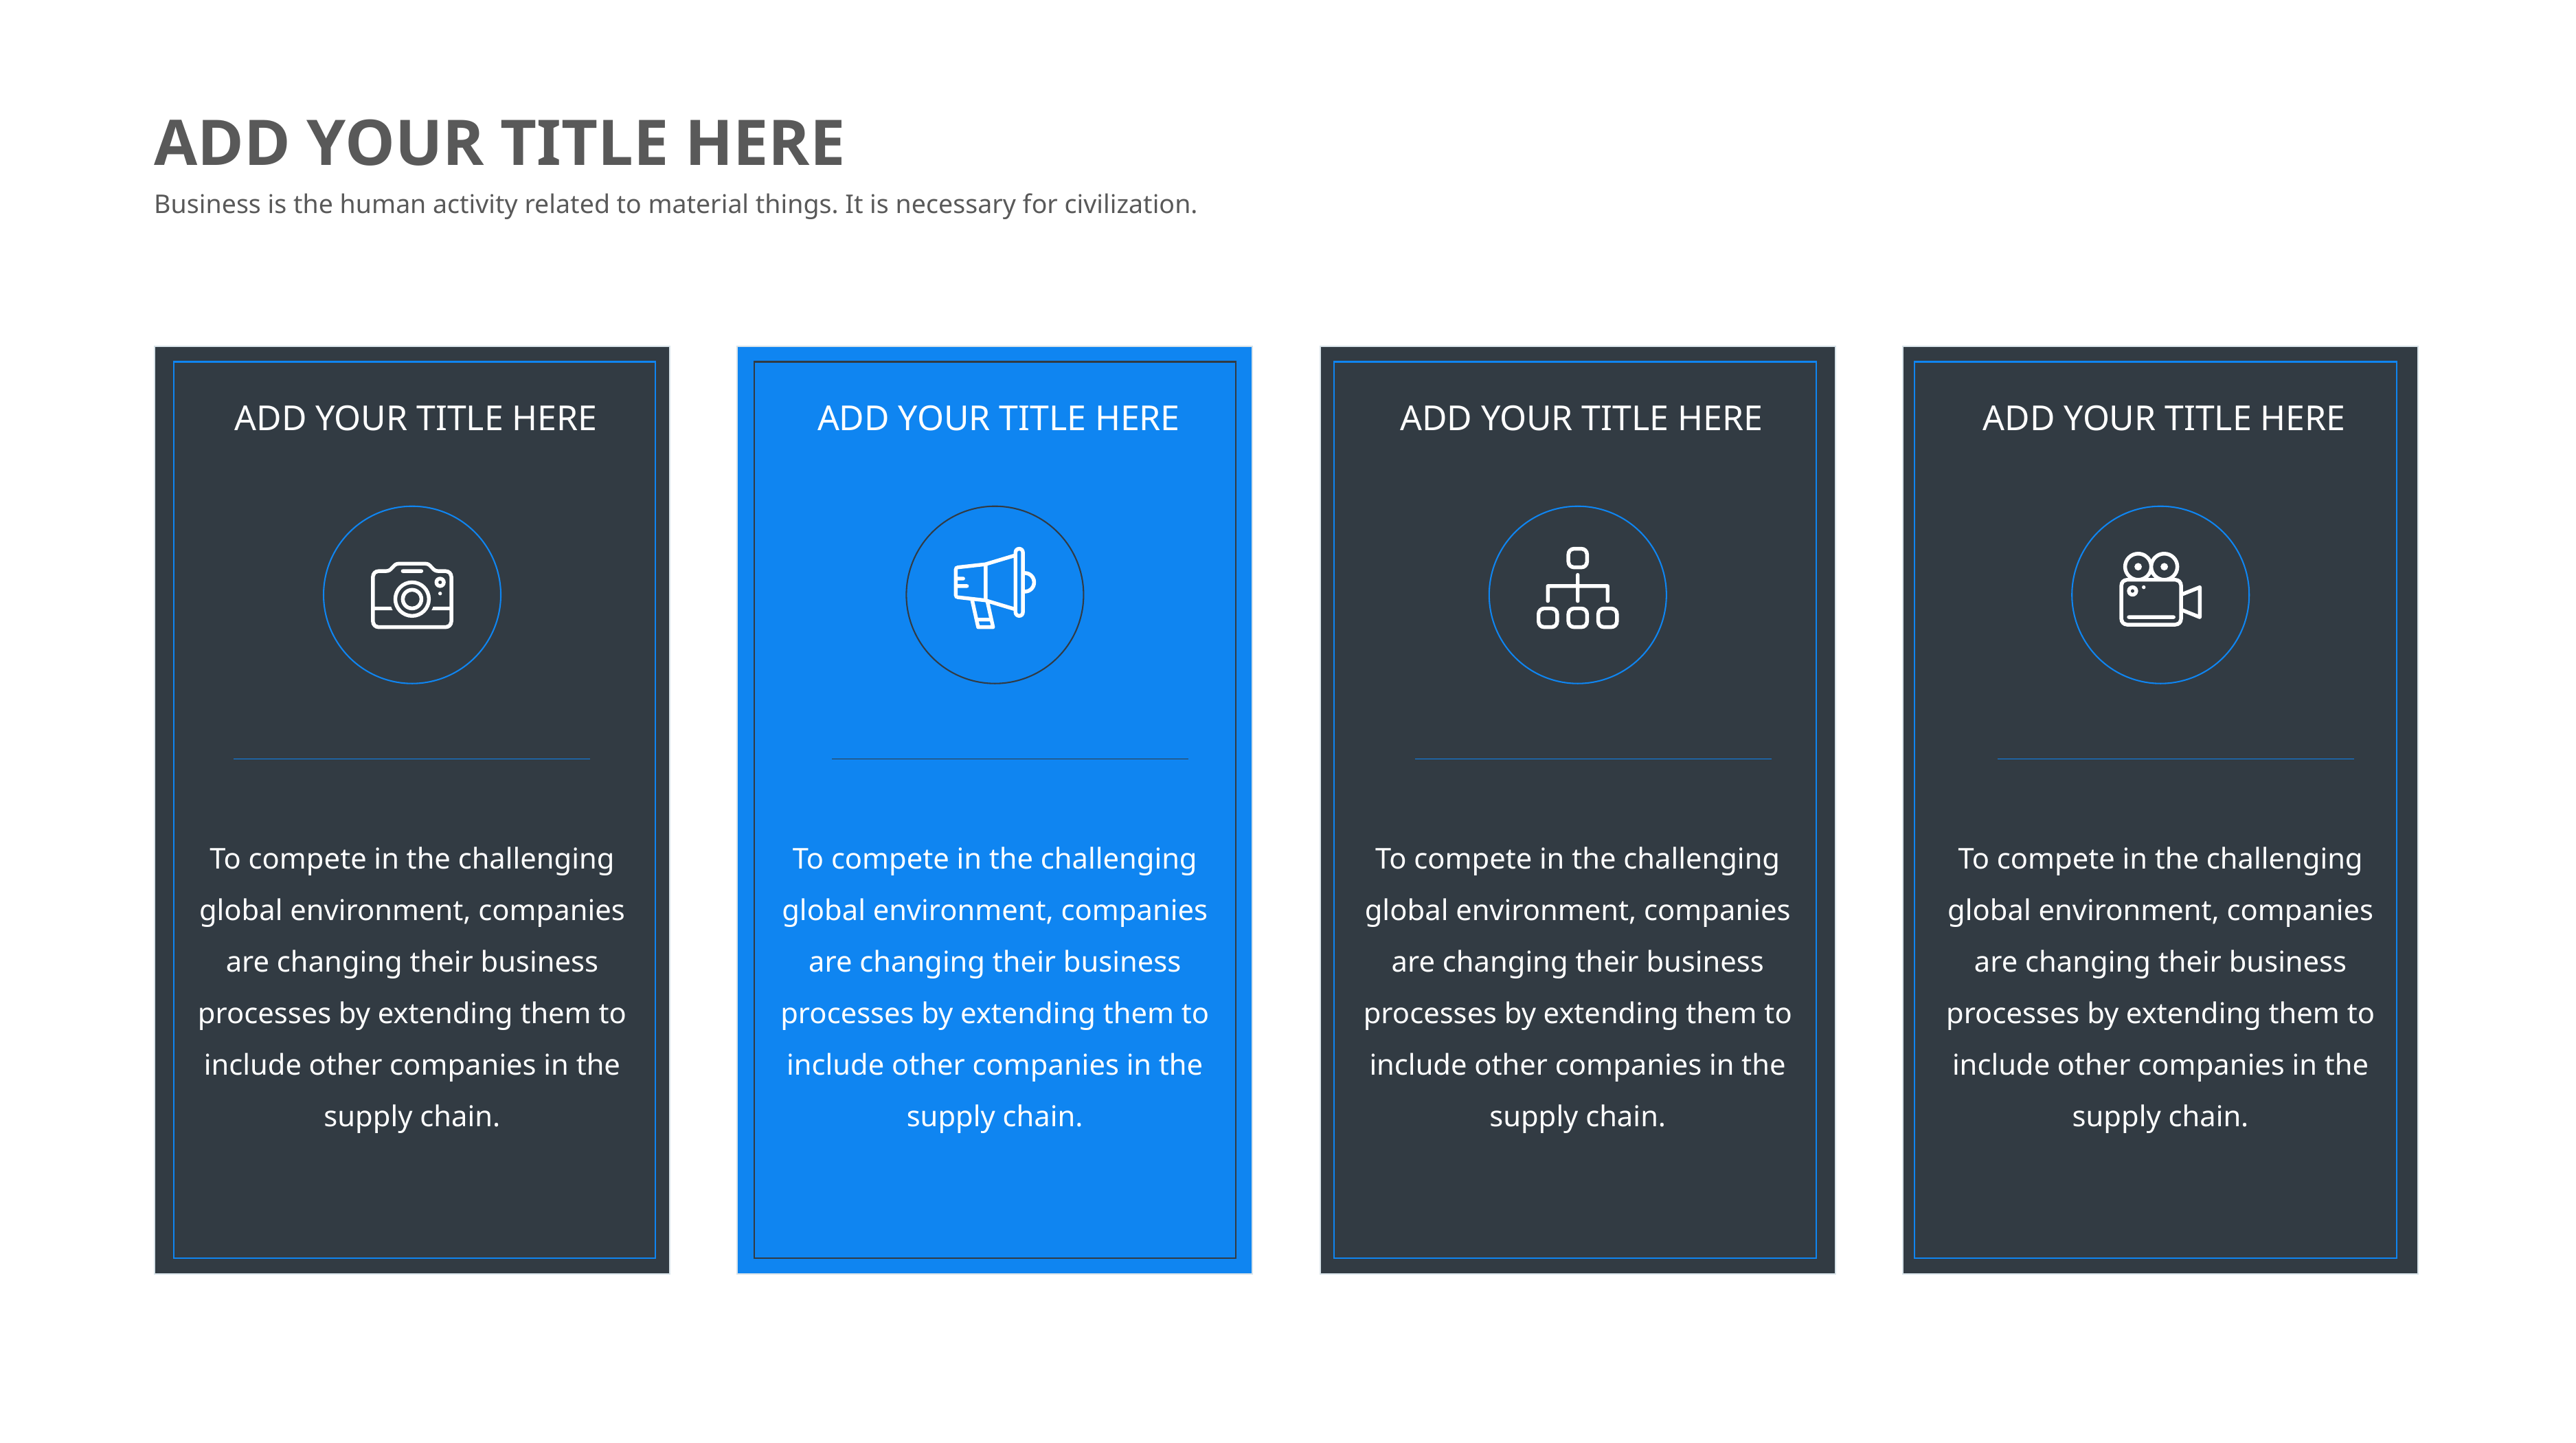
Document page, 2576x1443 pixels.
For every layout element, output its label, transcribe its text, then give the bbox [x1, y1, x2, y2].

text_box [1903, 346, 2419, 1274]
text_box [154, 346, 670, 1274]
text_box ADD YOUR TITLE HERE [144, 59, 1121, 166]
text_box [737, 346, 1253, 1274]
text_box Business is the human activity related to material things. It is necessary for civilization. [144, 166, 1257, 223]
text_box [1320, 346, 1835, 1274]
